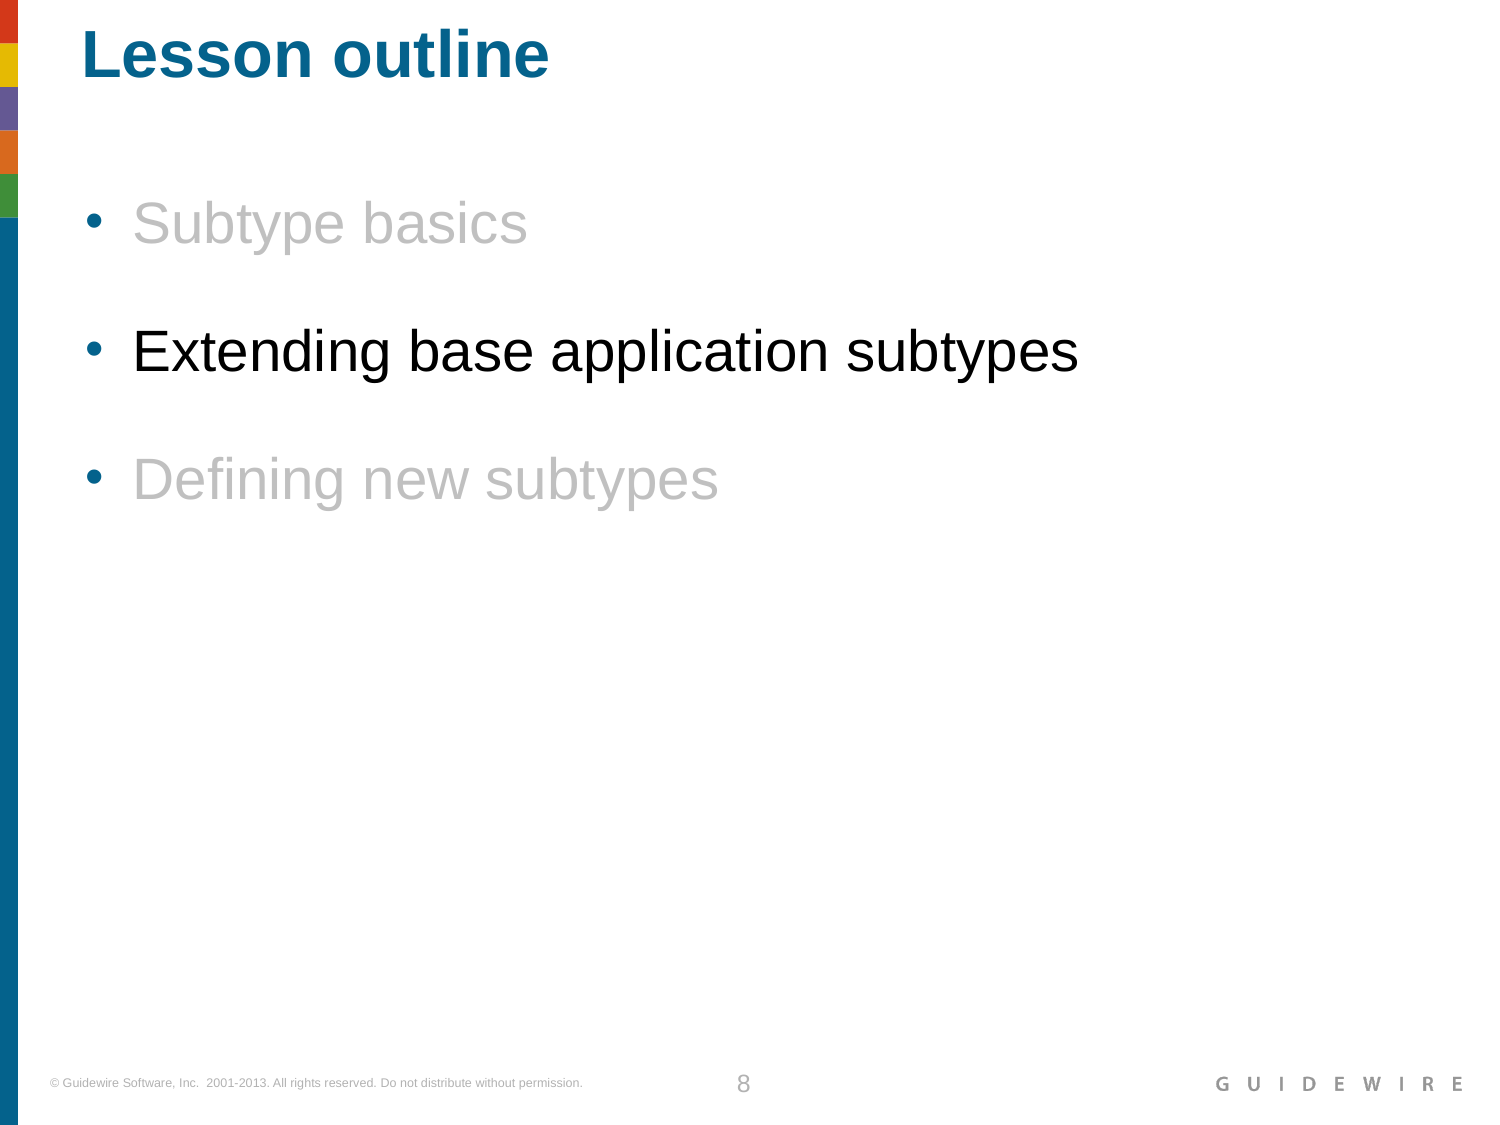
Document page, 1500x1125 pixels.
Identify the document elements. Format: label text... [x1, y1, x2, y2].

picture [1215, 1073, 1480, 1096]
list Subtype basics Extending base application subtypes Defining new subtypes [85, 149, 1451, 1050]
title Lesson outline [81, 19, 1446, 142]
